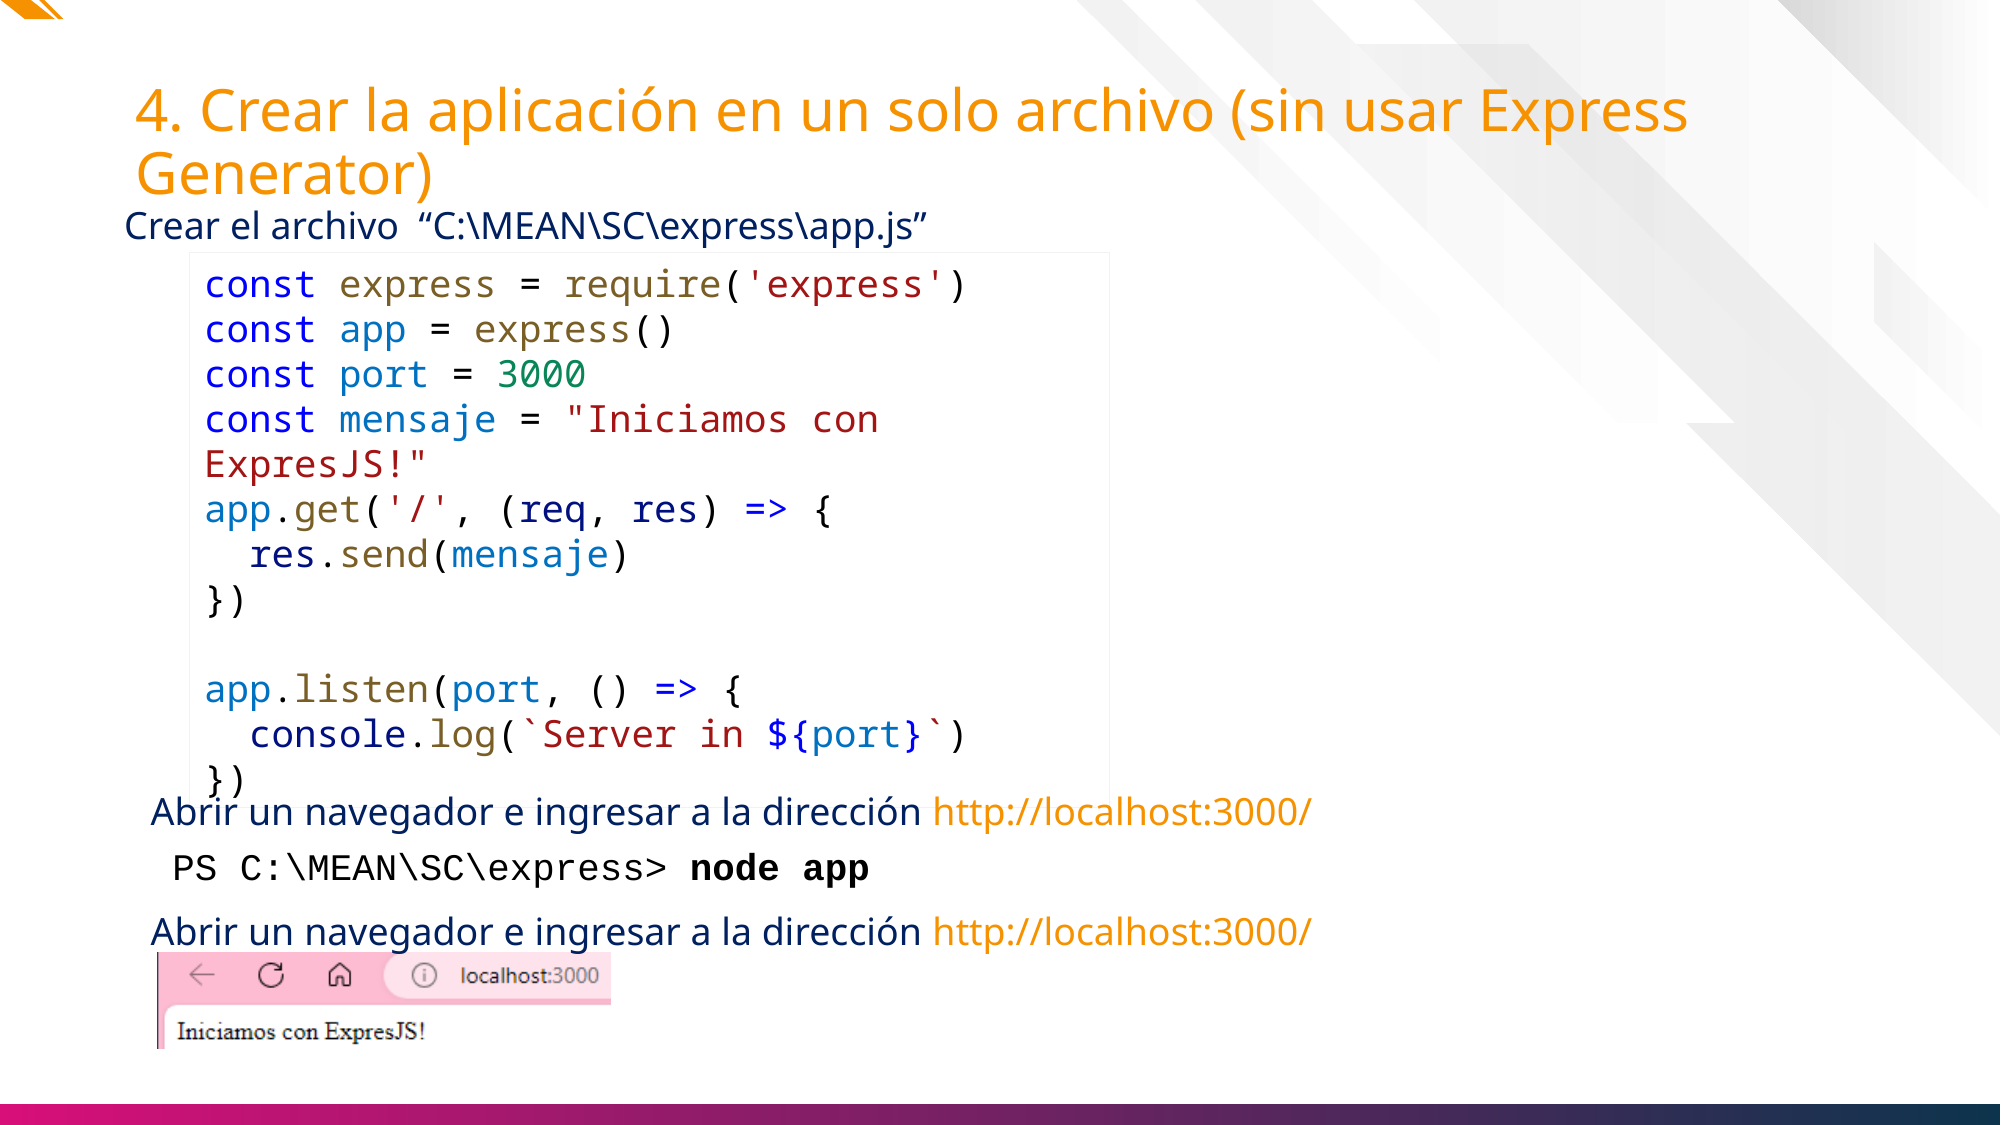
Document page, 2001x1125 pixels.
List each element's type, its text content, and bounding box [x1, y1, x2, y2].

text_box const express = require('express') const app = express() const port = 3000 const mensaje = "Iniciamos con ExpresJS!" app.get('/', (req, res) => { res.send(mensaje) }) app.listen(port, () => { console.log(`Server in ${port}`) }) [189, 252, 1110, 780]
text_box Crear el archivo “C:\MEAN\SC\express\app.js” [109, 194, 1616, 254]
title 4. Crear la aplicación en un solo archivo (sin usar Express Generator) [135, 112, 1764, 176]
text_box PS C:\MEAN\SC\express> node app [82, 835, 1292, 895]
text_box Abrir un navegador e ingresar a la dirección http://localhost:3000/ [135, 900, 1642, 961]
text_box Abrir un navegador e ingresar a la dirección http://localhost:3000/ [135, 780, 1642, 840]
picture [157, 952, 611, 1049]
